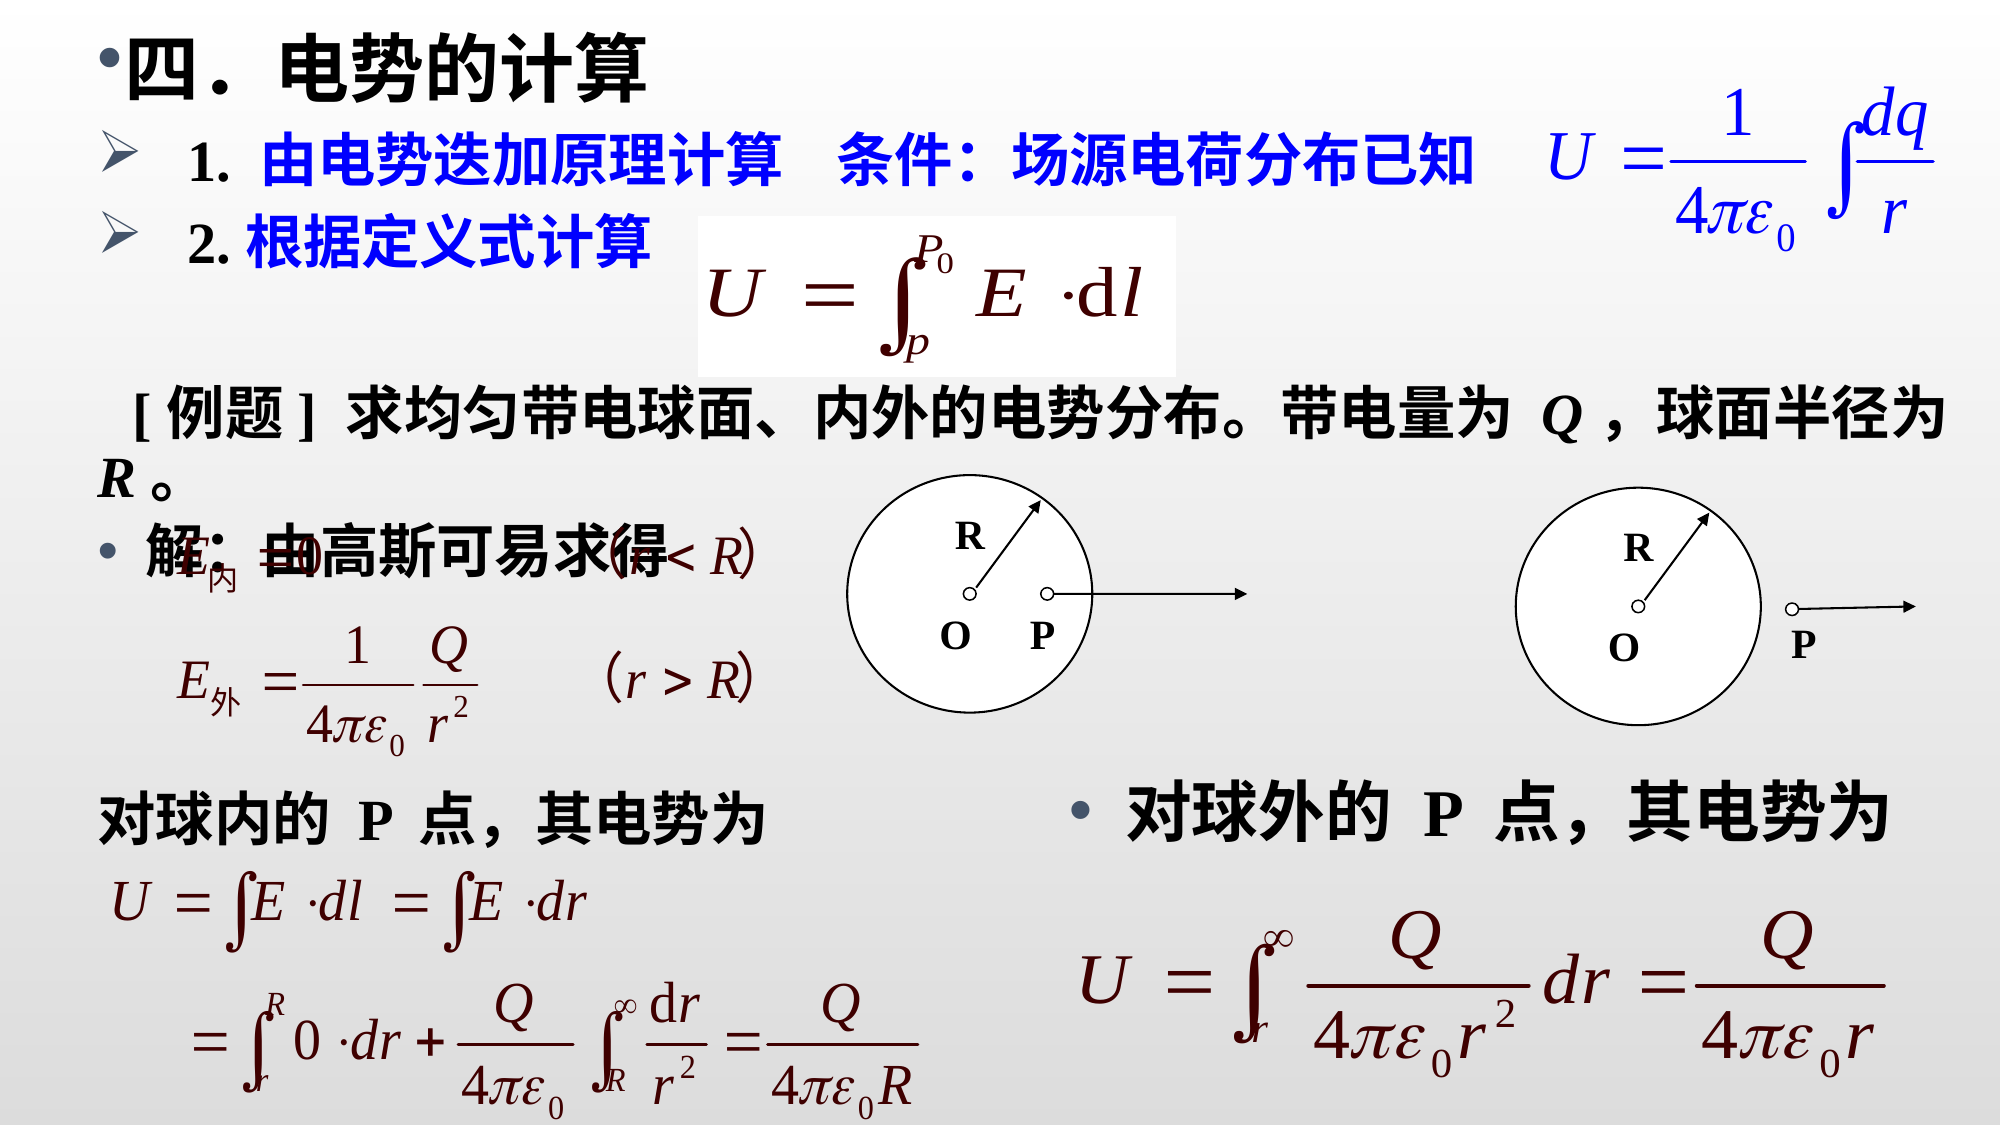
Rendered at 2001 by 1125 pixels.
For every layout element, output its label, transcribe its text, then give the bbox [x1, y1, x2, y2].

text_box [167, 519, 772, 767]
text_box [847, 475, 1248, 713]
text_box 四．电势的计算 1. 由电势迭加原理计算 条件：场源电荷分布已知 2.根据定义式计算 [82, 14, 1496, 353]
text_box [697, 215, 1176, 377]
text_box [例题] 求均匀带电球面、内外的电势分布。带电量为 Q，球面半径为 R。 解：由高斯可易求得 [83, 376, 1963, 593]
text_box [1540, 68, 1941, 263]
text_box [106, 850, 925, 1125]
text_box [1070, 890, 1897, 1089]
text_box 对球内的 P 点，其电势为 [83, 766, 858, 861]
text_box 对球外的 P 点，其电势为 [1053, 761, 1931, 862]
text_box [1515, 487, 1916, 726]
